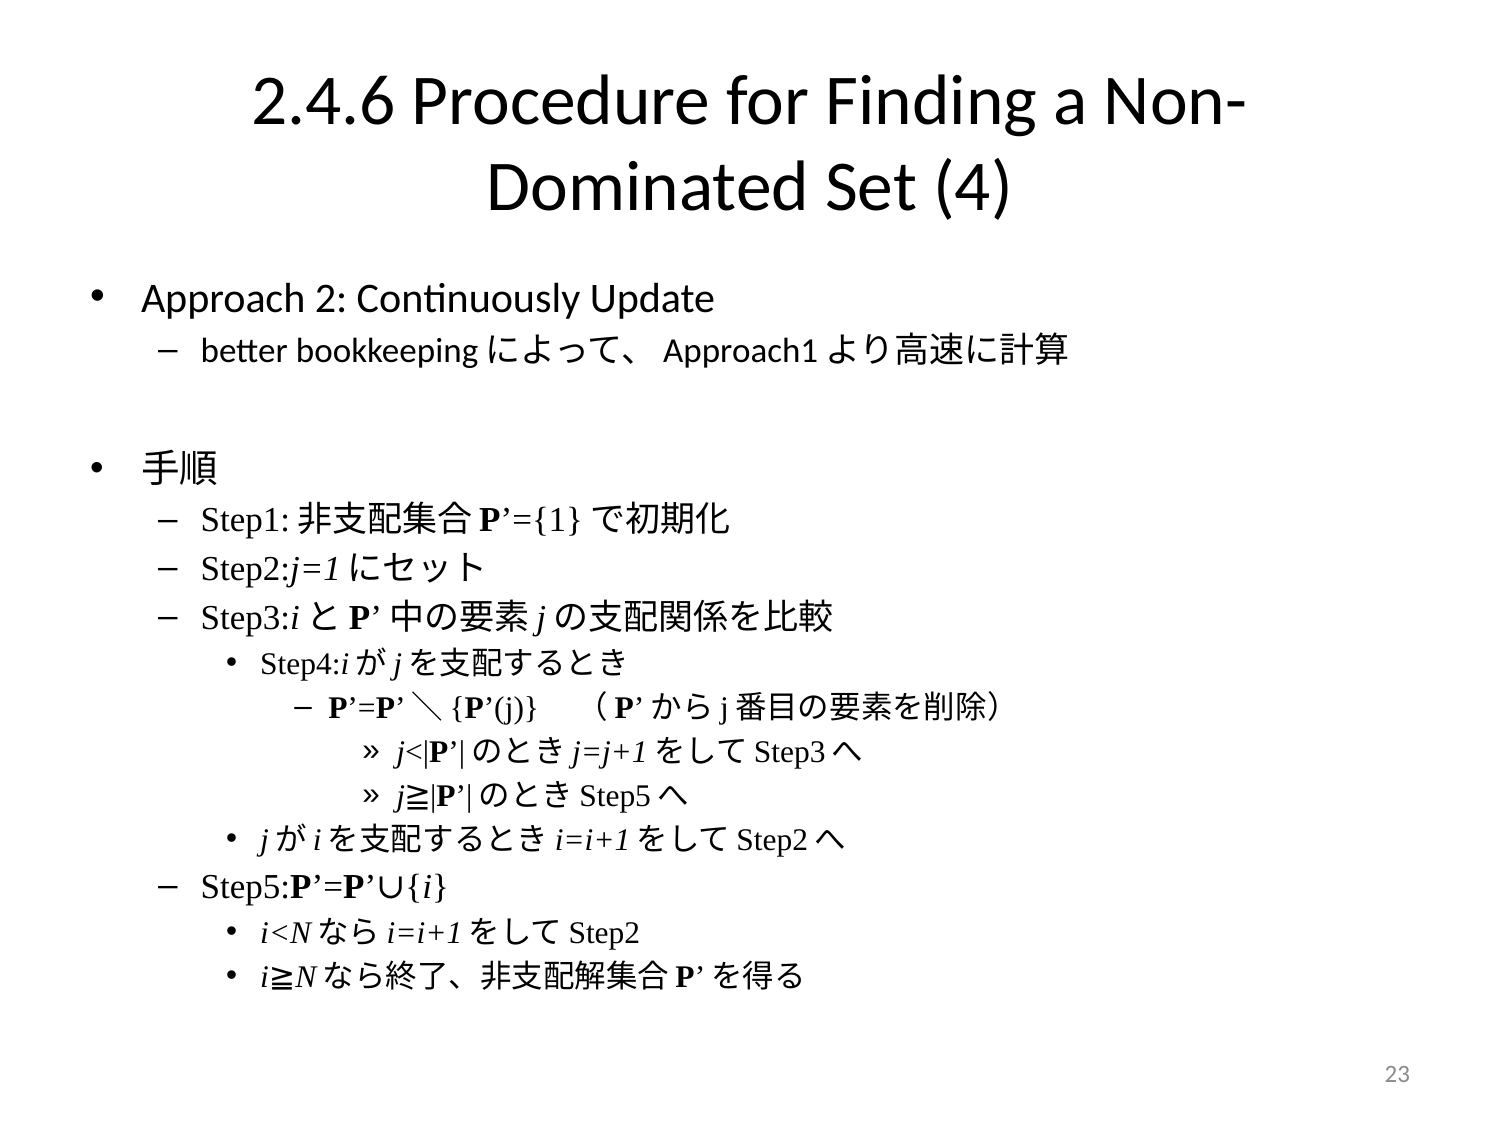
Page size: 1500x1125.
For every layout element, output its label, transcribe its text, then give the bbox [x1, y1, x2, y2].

title 2.4.6 Procedure for Finding a Non-Dominated Set (4) [75, 45, 1425, 233]
slide_number 23 [1074, 1042, 1425, 1103]
list Approach 2: Continuously Update better bookkeepingによって、Approach1より高速に計算 手順 Step1:非支配集合P’={1}で初期化 Step2:j=1にセット Step3:iとP’中の要素jの支配関係を比較 Step4:iがjを支配するとき P’=P’＼{P’(j)} （P’からj番目の要素を削除） j<|P’|のときj=j+1をしてStep3へ j≧|P’|のときStep5へ jがiを支配するときi=i+1をしてStep2へ Step5:P’=P’∪{i} i<Nならi=i+1をしてStep2 i≧Nなら終了、非支配解集合P’を得る [75, 262, 1425, 1005]
